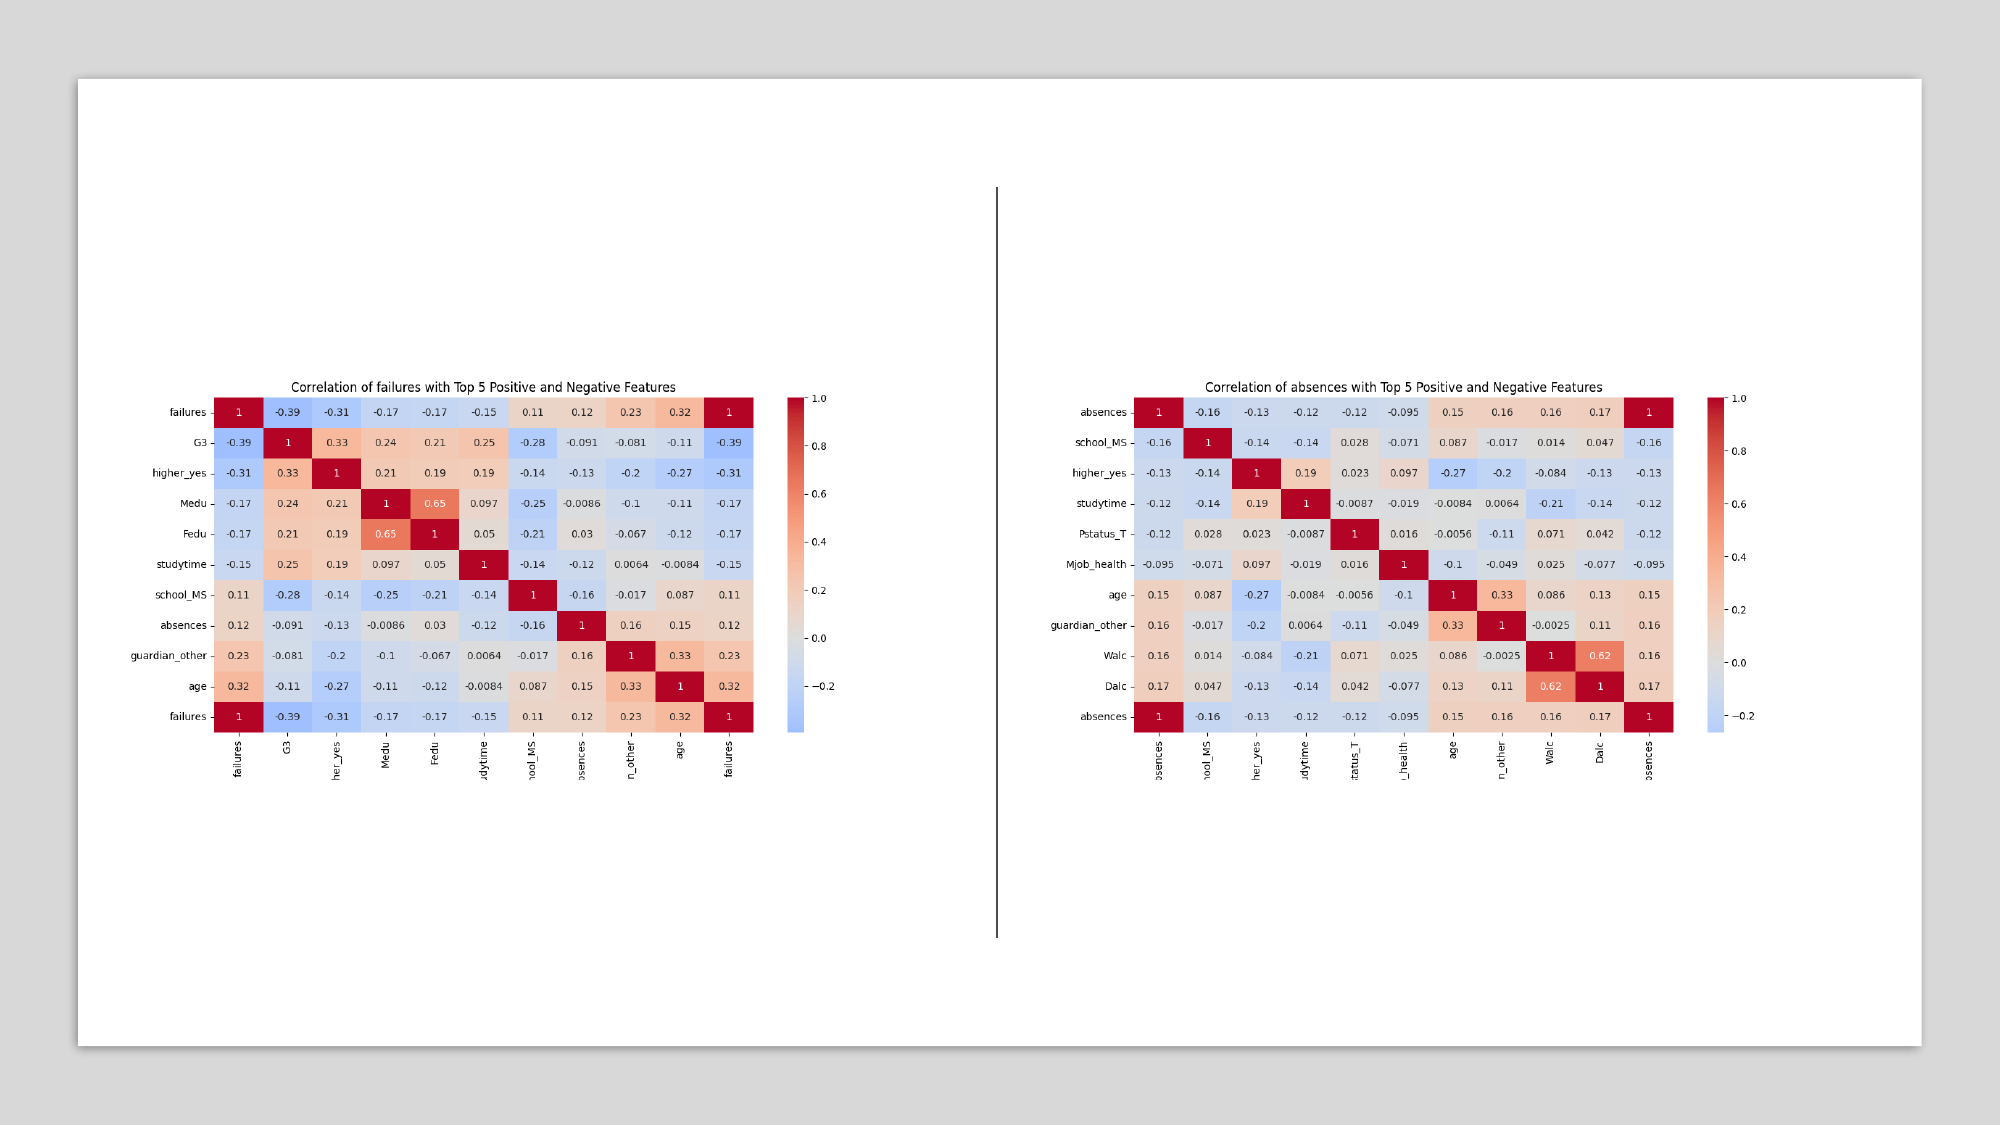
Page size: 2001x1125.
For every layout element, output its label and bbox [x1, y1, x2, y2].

picture [104, 344, 975, 781]
picture [1025, 344, 1895, 781]
text_box [0, 0, 2000, 1125]
text_box [77, 77, 1923, 1048]
